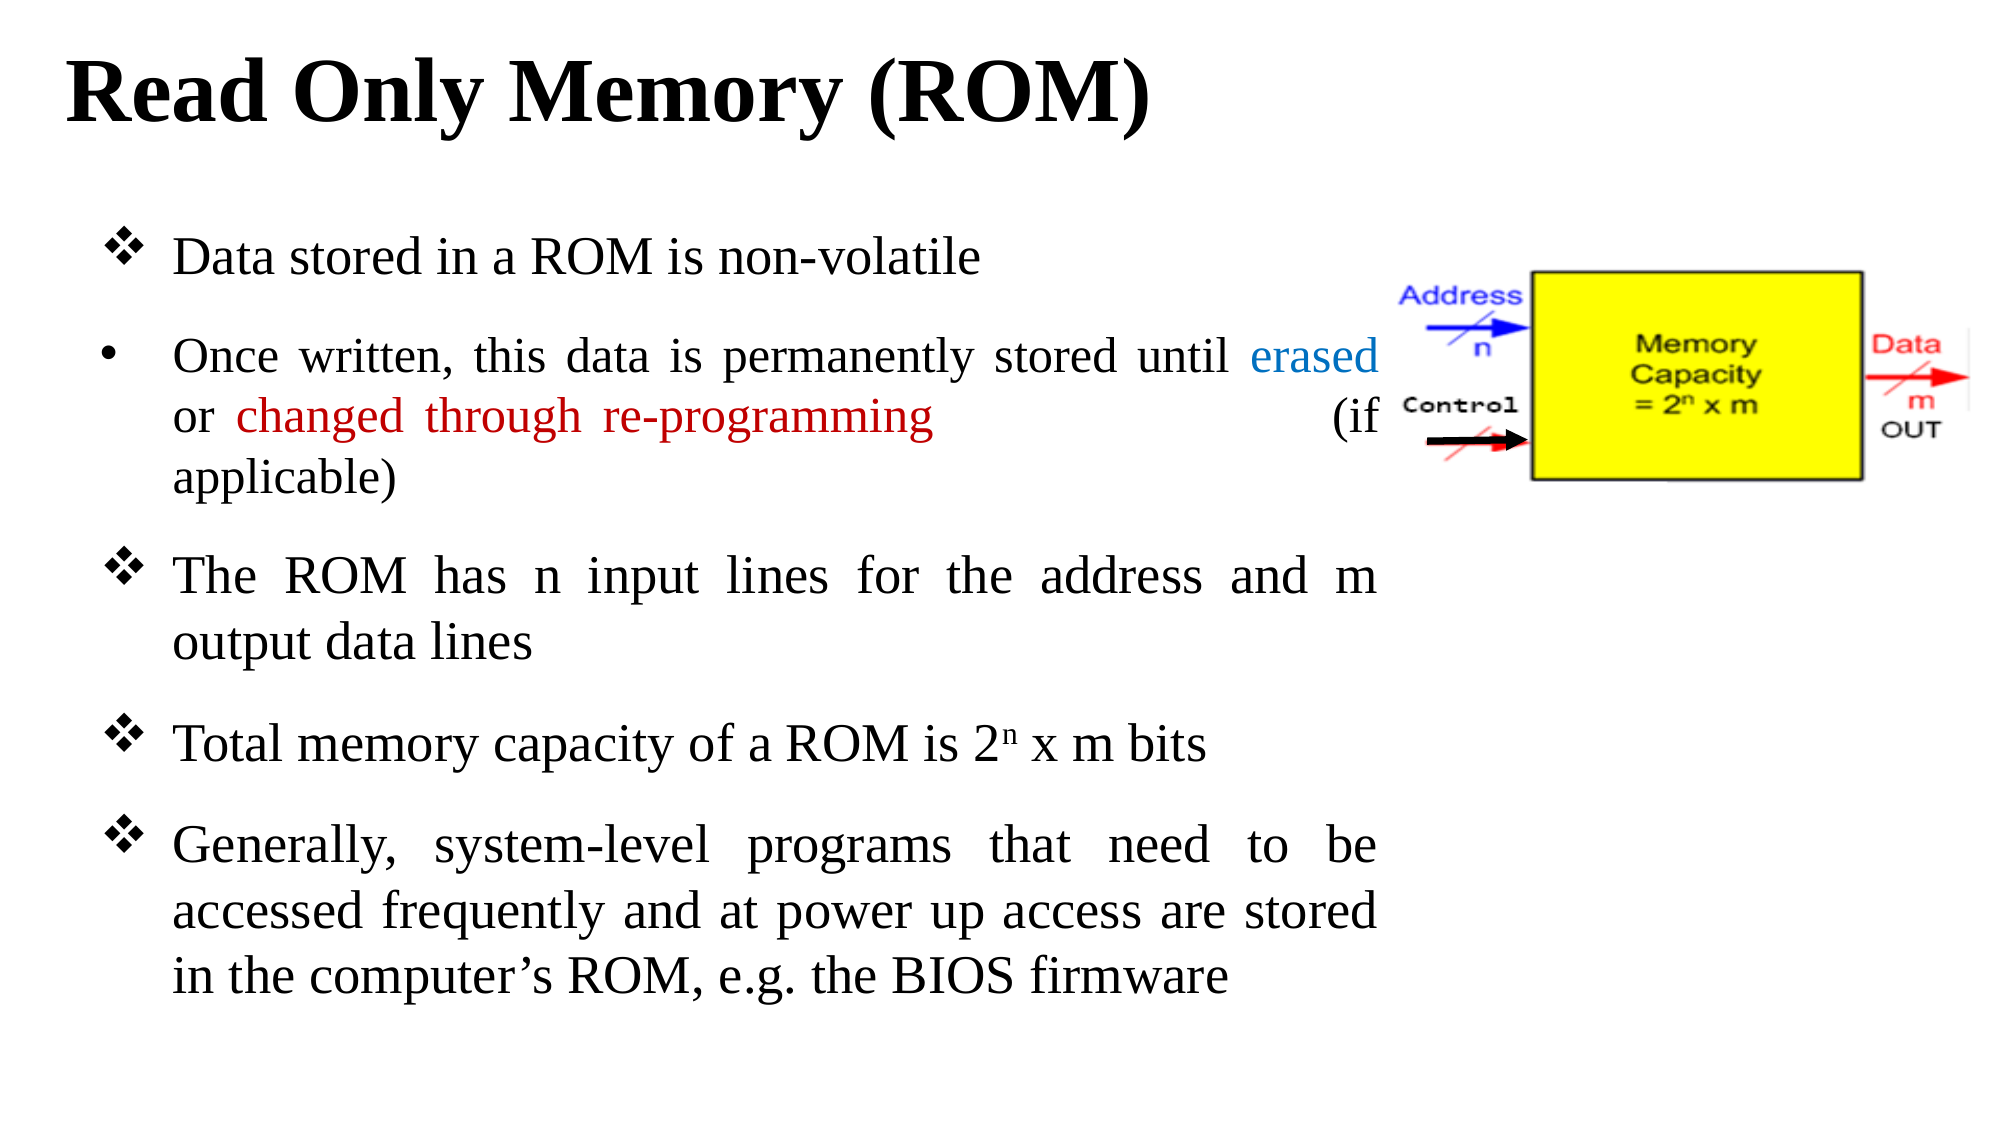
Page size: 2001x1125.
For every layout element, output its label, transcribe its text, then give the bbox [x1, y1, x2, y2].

list Data stored in a ROM is non-volatile Once written, this data is permanently stored until erased or changed through re-programming (if applicable) The ROM has n input lines for the address and m output data lines Total memory capacity of a ROM is 2n x m bits Generally, system-level programs that need to be accessed frequently and at power up access are stored in the computer’s ROM, e.g. the BIOS firmware [85, 212, 1395, 1063]
title Read Only Memory (ROM) [50, 29, 1914, 155]
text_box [1388, 261, 1983, 491]
